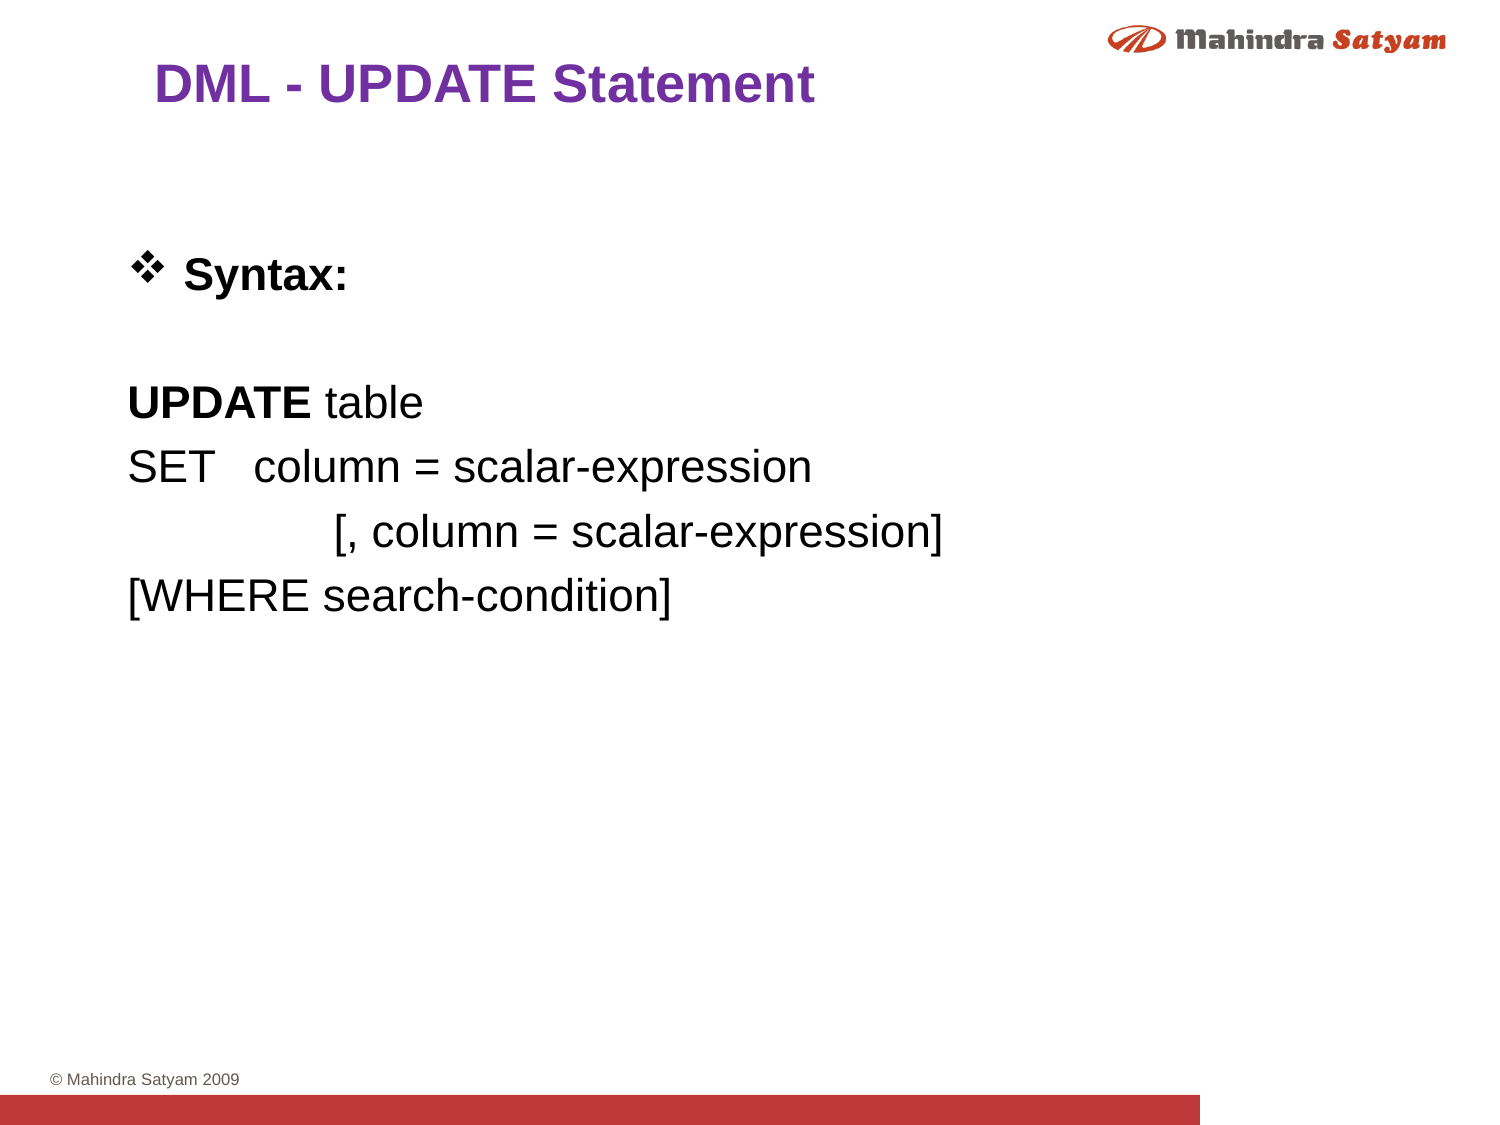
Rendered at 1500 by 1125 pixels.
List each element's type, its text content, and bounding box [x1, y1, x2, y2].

text_box DML - UPDATE Statement [19, 23, 951, 121]
text_box Syntax: UPDATE table SET column = scalar-expression [, column = scalar-expression] [WHERE search-condition] [112, 237, 1388, 1000]
picture [1107, 25, 1446, 53]
